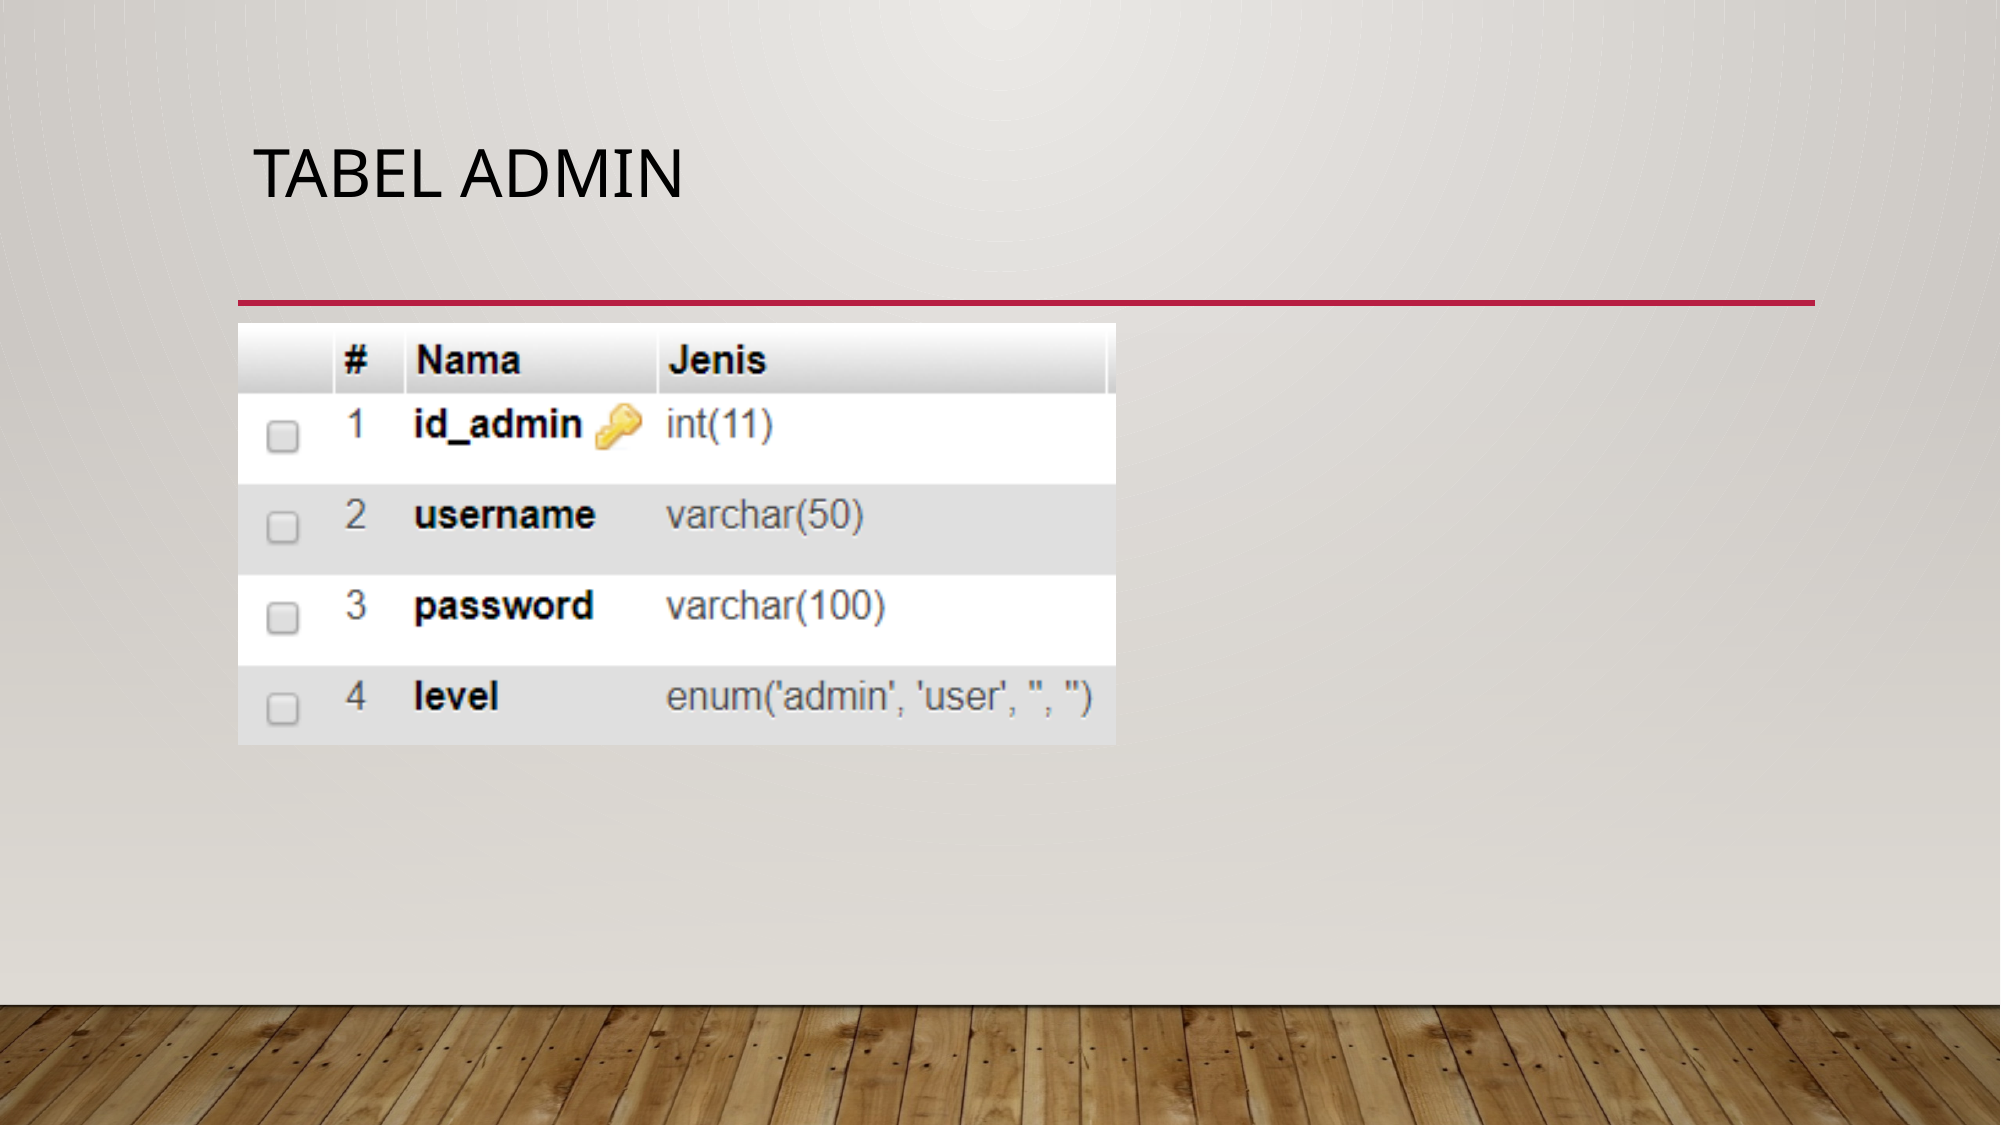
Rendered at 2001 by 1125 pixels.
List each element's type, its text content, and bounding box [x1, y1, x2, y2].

title TABEL ADMIN [238, 131, 1814, 305]
picture [0, 1005, 2000, 1125]
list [237, 322, 1116, 745]
